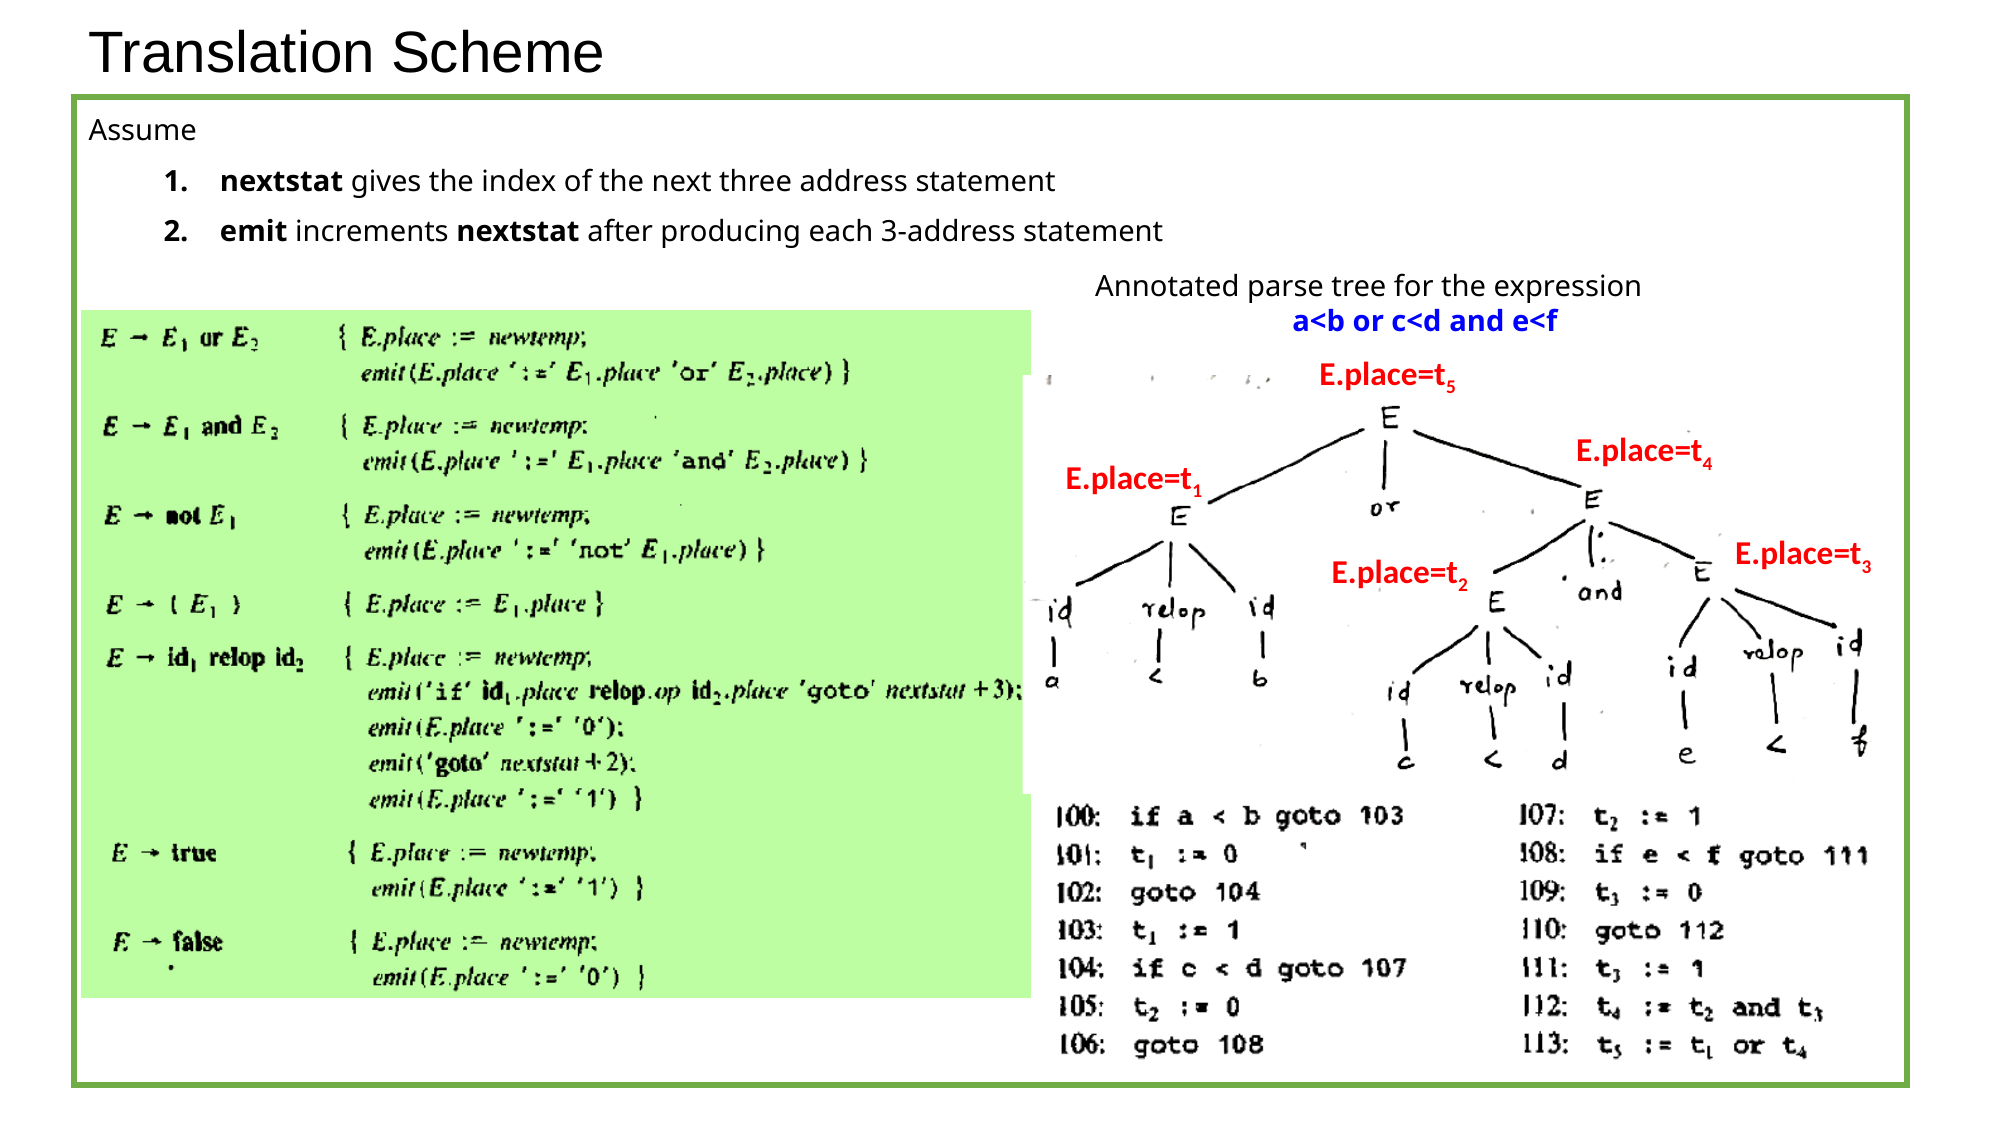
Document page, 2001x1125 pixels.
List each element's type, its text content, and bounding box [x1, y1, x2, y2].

picture [1038, 790, 1890, 1073]
picture [81, 310, 1032, 998]
list Assume nextstat gives the index of the next three address statement emit increments nextstat after producing each 3-address statement [73, 97, 1908, 1085]
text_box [1022, 344, 1890, 794]
title Translation Scheme [73, 0, 1481, 97]
text_box Annotated parse tree for the expression a<b or c<d and e<f [1080, 259, 1770, 343]
